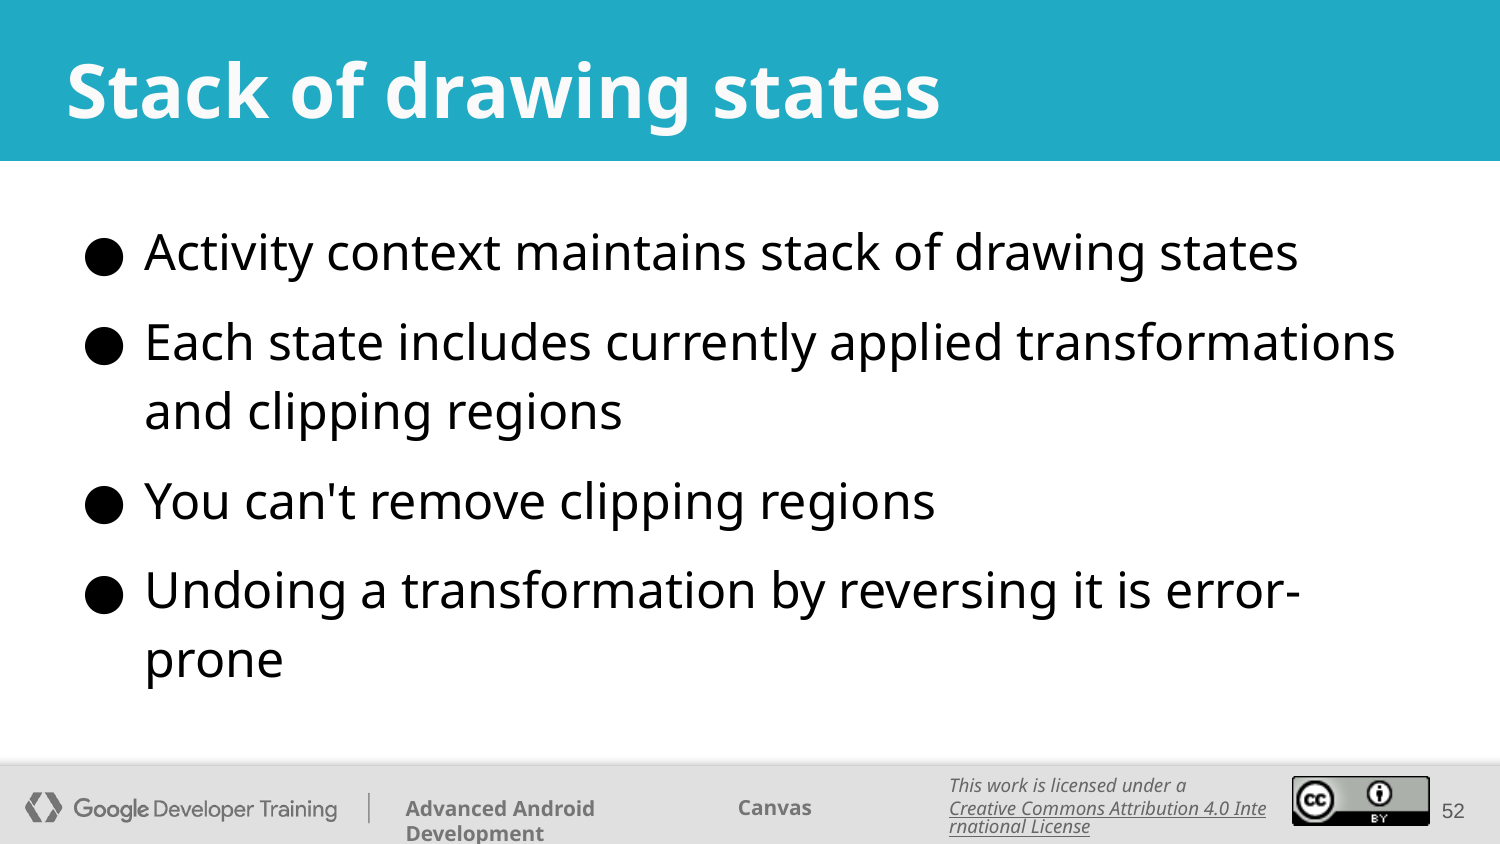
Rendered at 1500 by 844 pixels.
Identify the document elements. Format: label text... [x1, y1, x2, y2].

title Stack of drawing states [51, 28, 1449, 122]
list Activity context maintains stack of drawing states Each state includes currently applied transformations and clipping regions You can't remove clipping regions Undoing a transformation by reversing it is error-prone [54, 196, 1446, 706]
slide_number ‹#› [1389, 777, 1480, 842]
picture [0, 161, 1500, 844]
